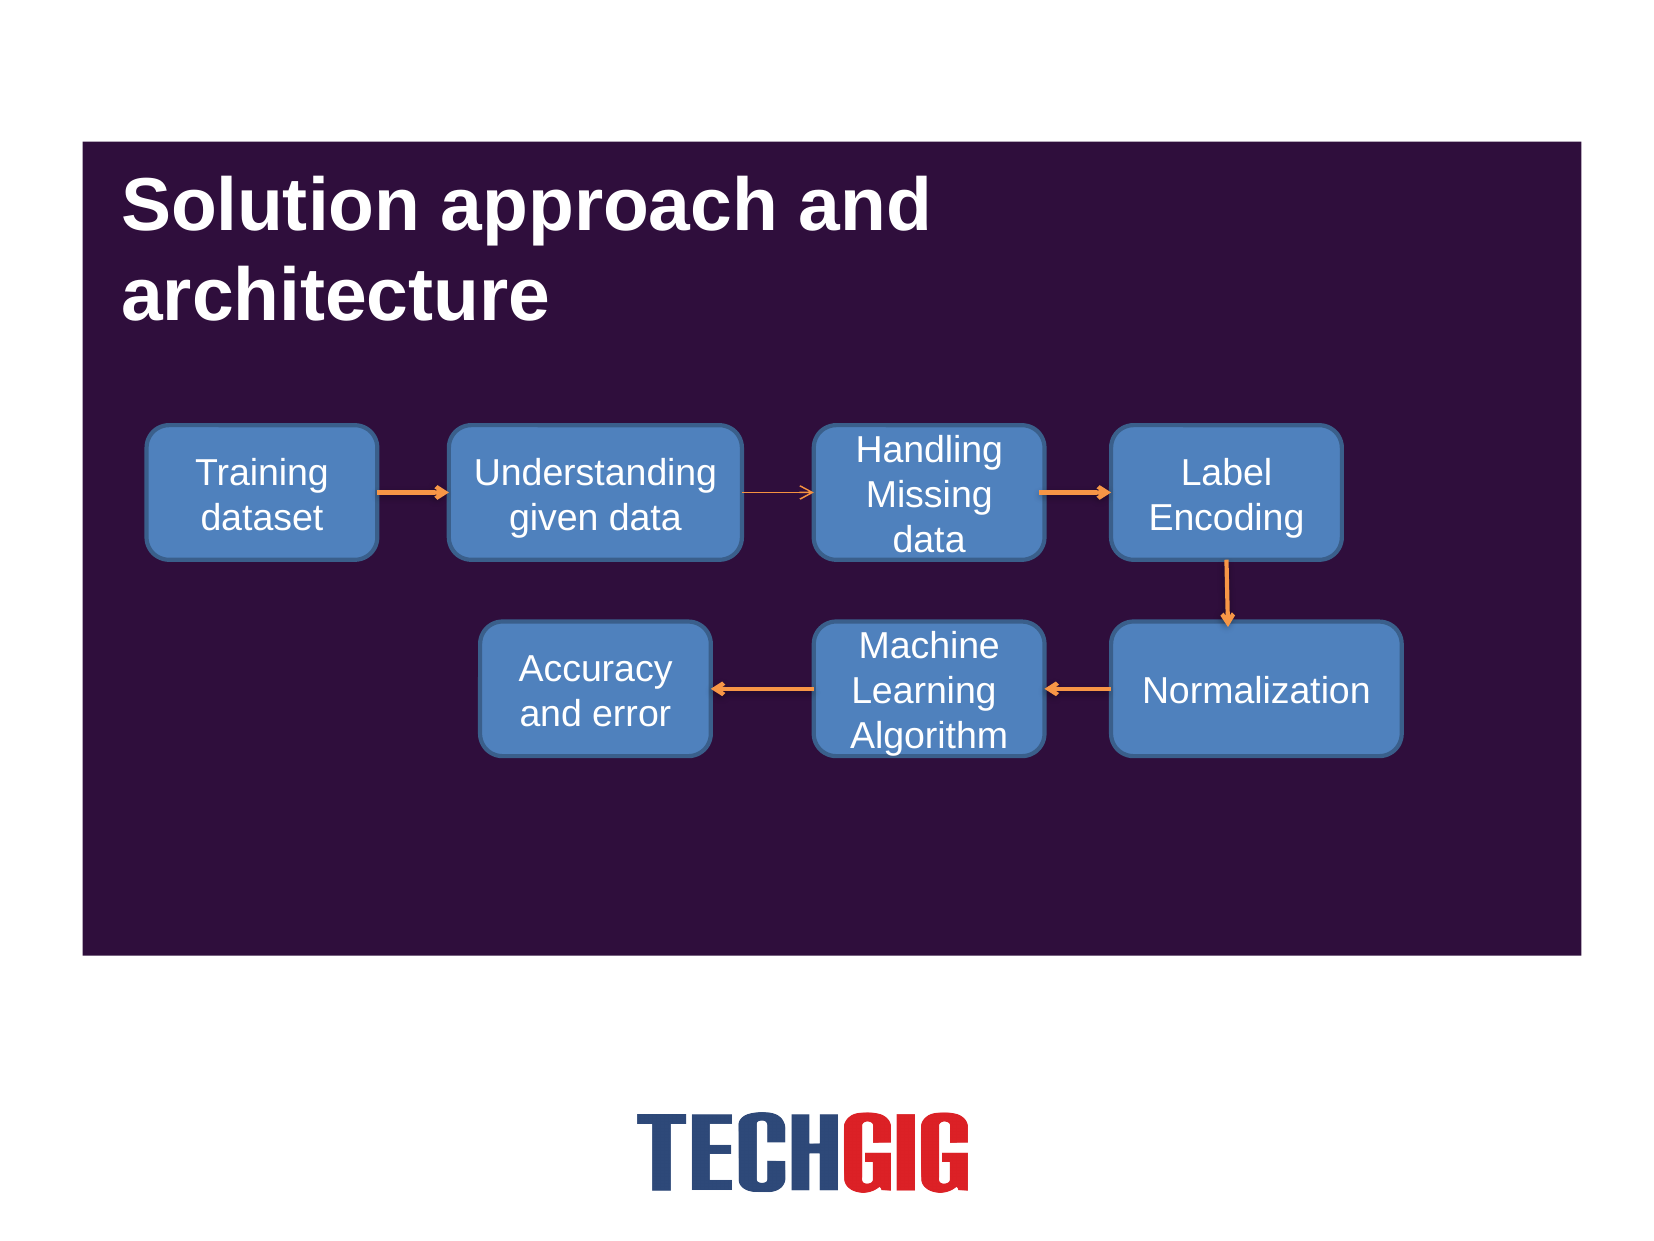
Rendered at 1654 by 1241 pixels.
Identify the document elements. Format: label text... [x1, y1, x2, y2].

text_box Machine Learning Algorithm [811, 619, 1047, 759]
text_box Understanding given data [446, 423, 745, 562]
picture [637, 1112, 969, 1193]
text_box Solution approach and architecture [106, 148, 1381, 342]
text_box Normalization [1108, 619, 1404, 759]
text_box Training dataset [144, 423, 380, 562]
text_box Accuracy and error [477, 619, 713, 759]
text_box Handling Missing data [811, 423, 1047, 562]
text_box Label Encoding [1108, 423, 1344, 562]
text_box [82, 141, 1582, 956]
